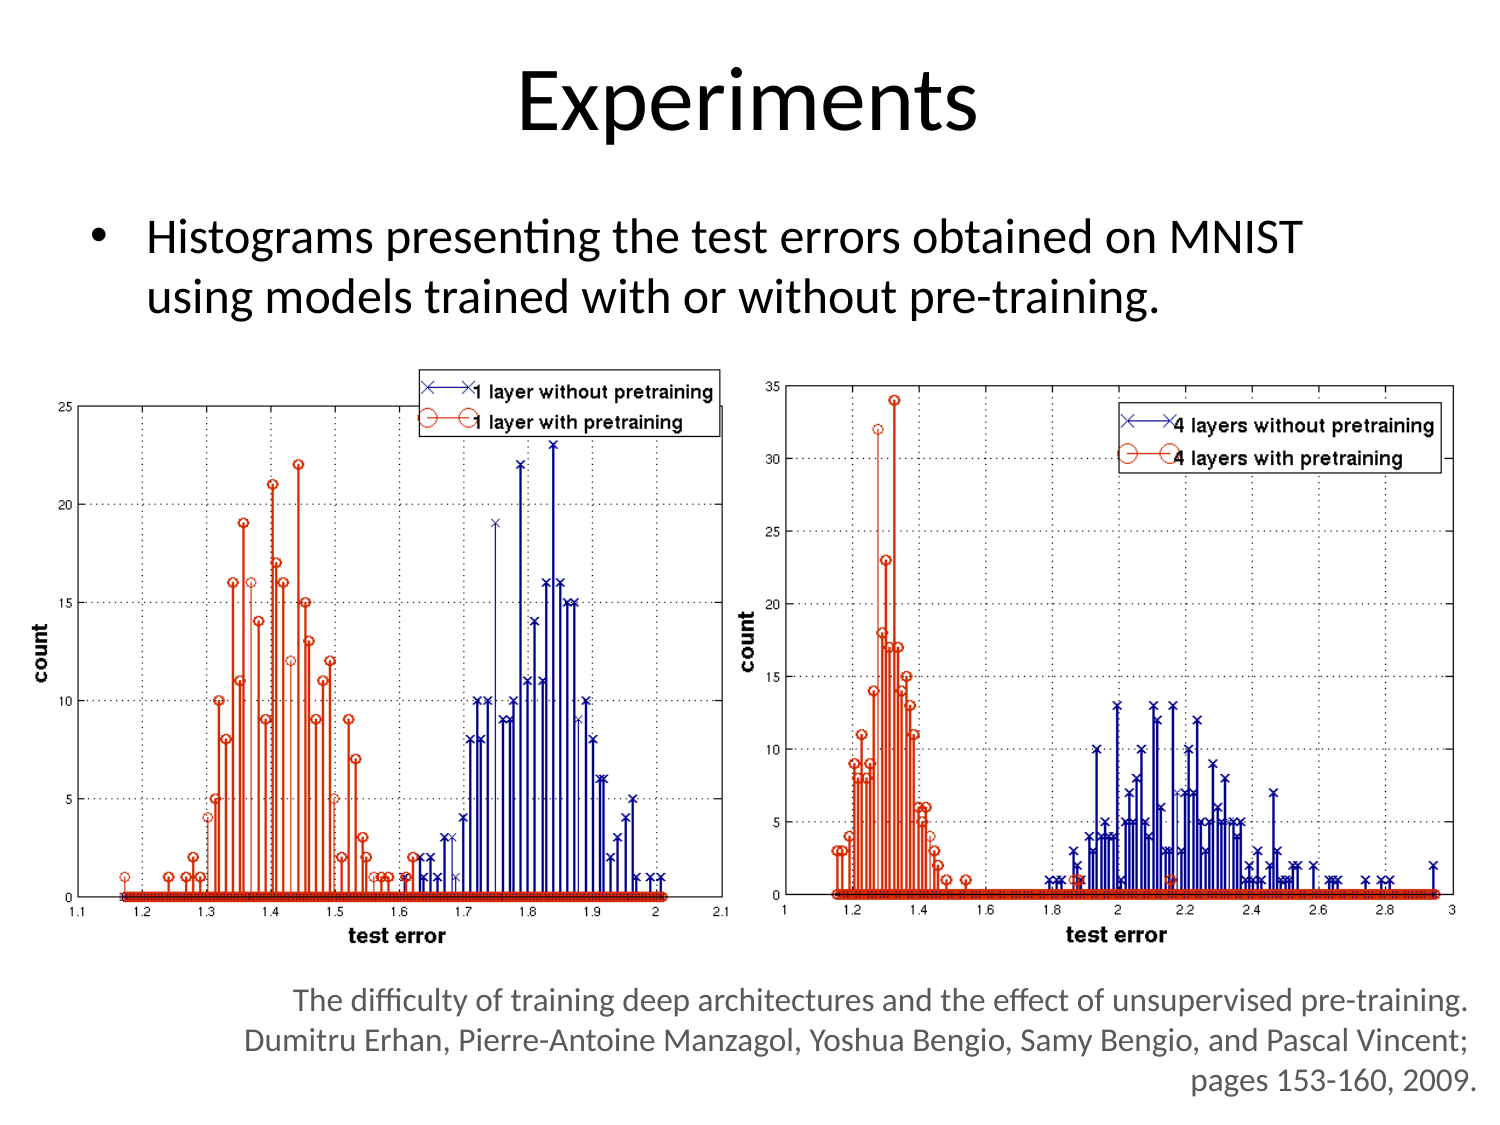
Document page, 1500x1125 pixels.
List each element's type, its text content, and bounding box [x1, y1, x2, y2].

title Experiments [73, 0, 1424, 188]
text_box The difficulty of training deep architectures and the effect of unsupervised pre-training. Dumitru Erhan, Pierre-Antoine Manzagol, Yoshua Bengio, Samy Bengio, and Pascal Vincent; pages 153-160, 2009. [229, 971, 1493, 1106]
picture [25, 337, 1472, 964]
list Histograms presenting the test errors obtained on MNIST using models trained with or without pre-training. [75, 196, 1425, 359]
